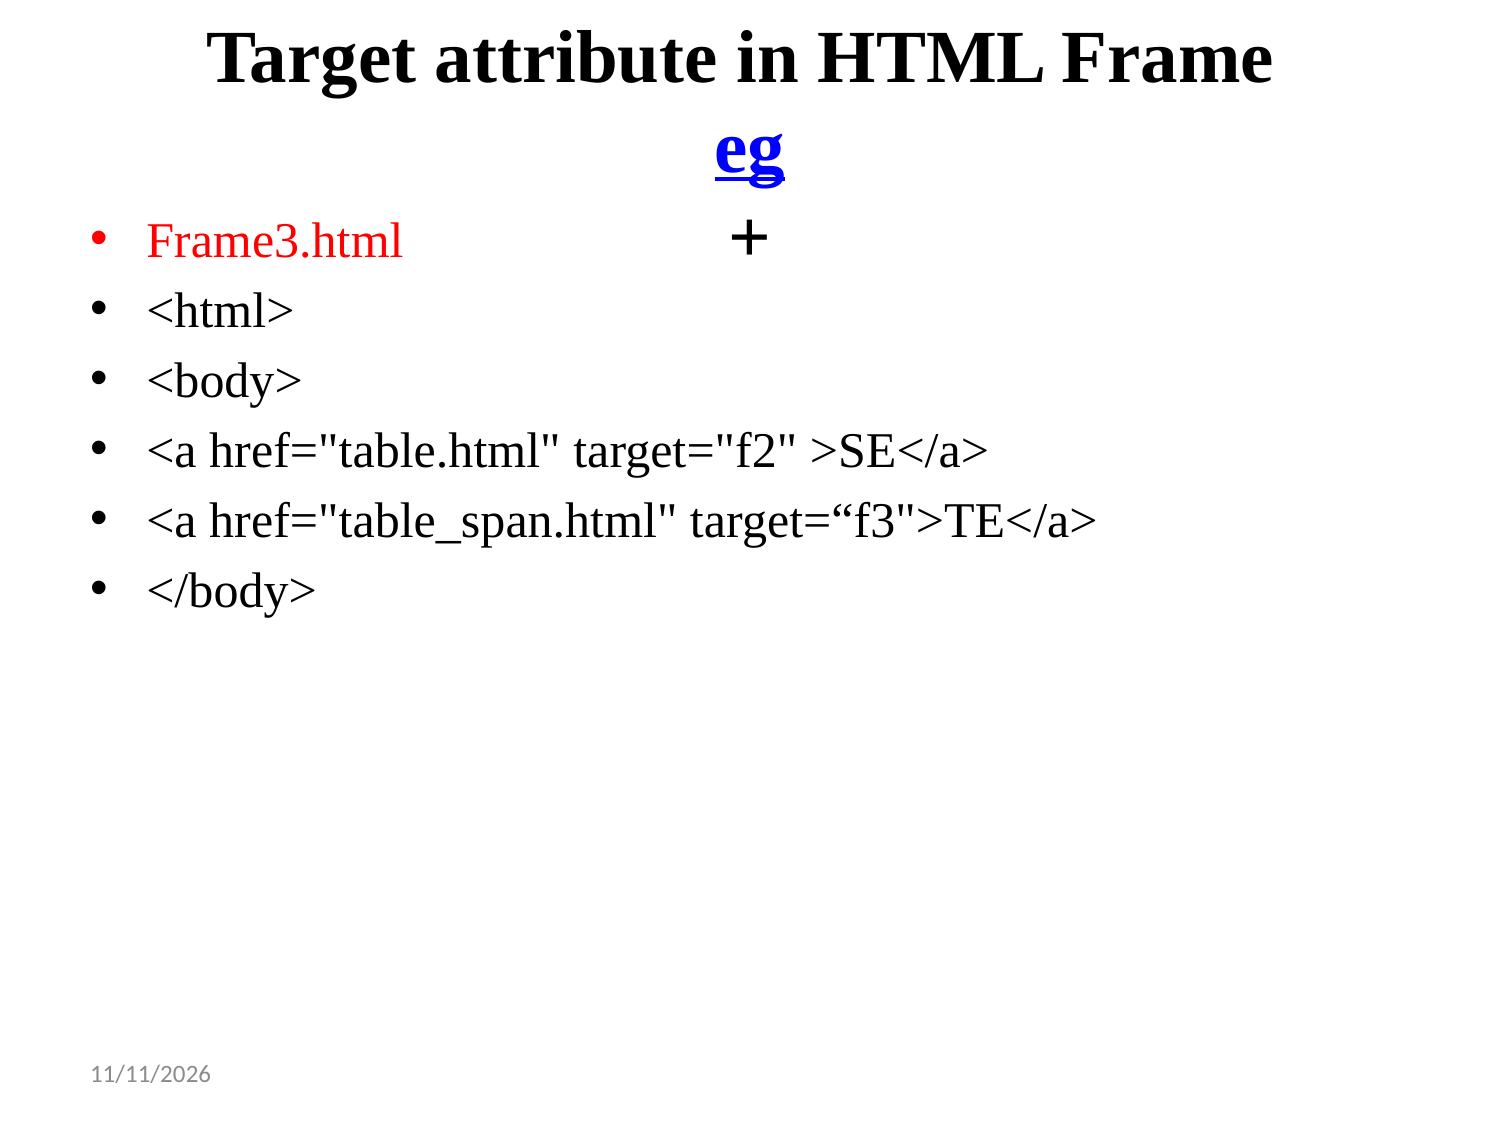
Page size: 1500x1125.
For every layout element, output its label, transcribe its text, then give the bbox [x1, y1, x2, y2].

title Target attribute in HTML Frame eg + [75, 45, 666, 150]
text_box Output: [666, 0, 833, 182]
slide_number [75, 1042, 425, 1103]
list Frame3.html <html> <body> <a href="table.html" target="f2" >SE</a> <a href="table_span.html" target=“f3">TE</a> </body> [75, 200, 1425, 1075]
title Target attribute in HTML Frame eg + [833, 45, 1425, 150]
